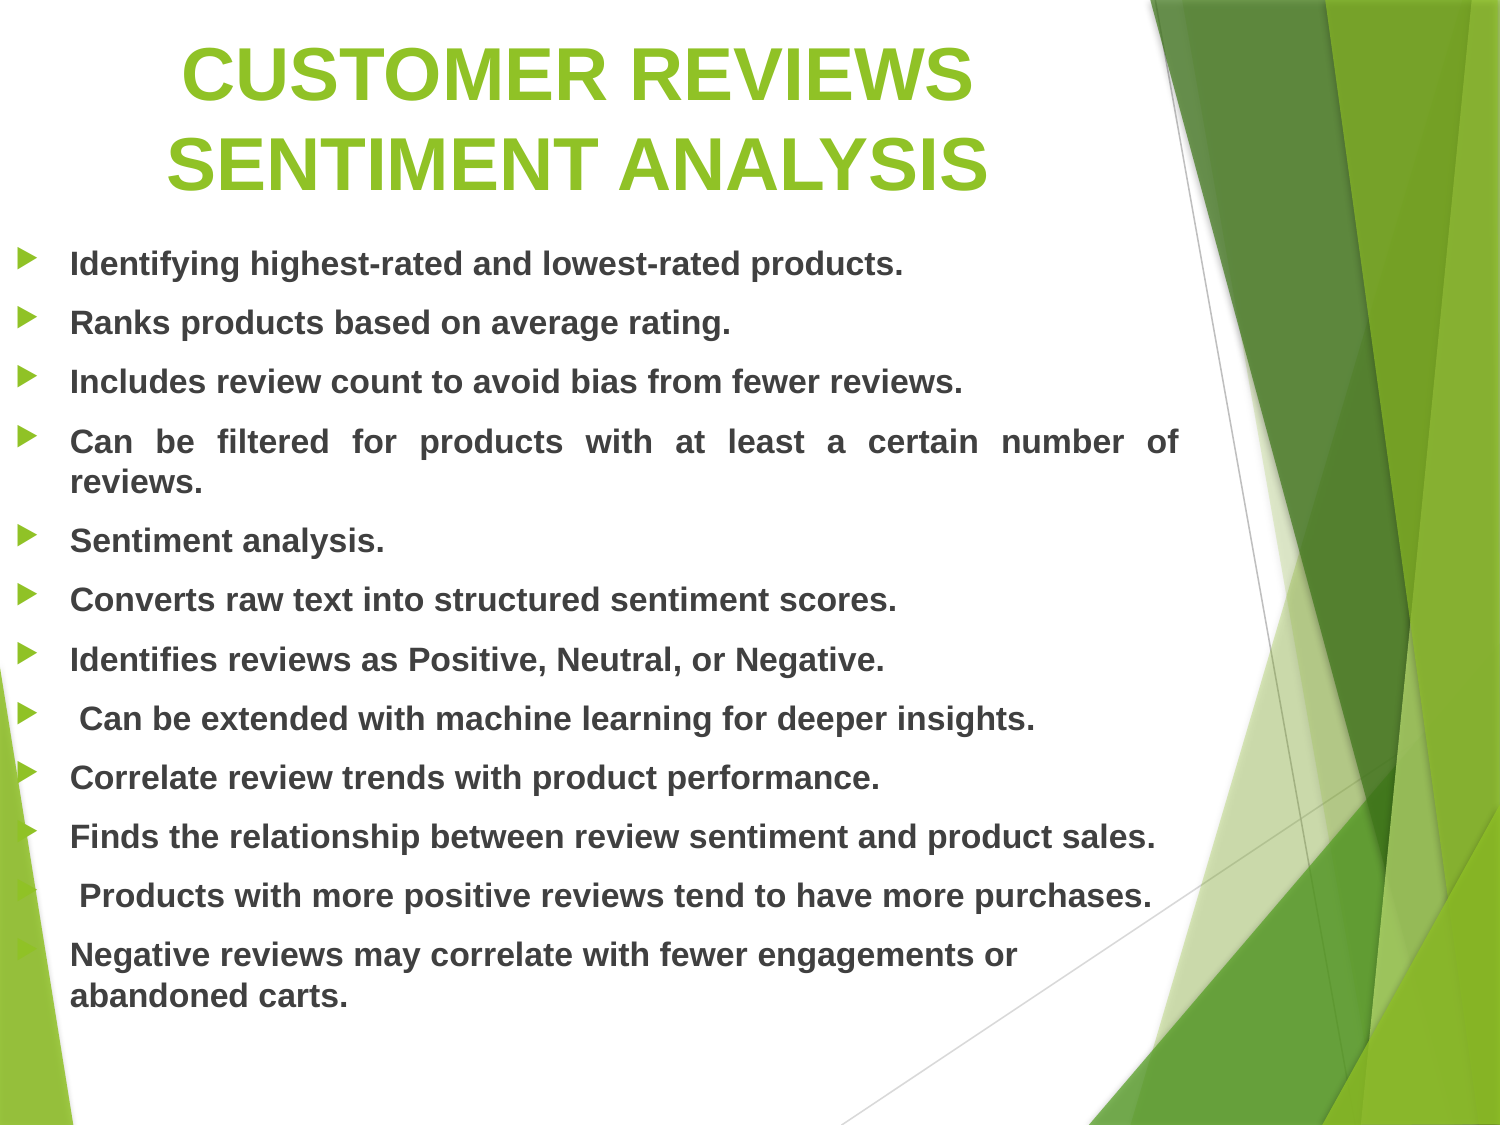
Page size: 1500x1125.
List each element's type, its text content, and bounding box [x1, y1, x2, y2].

title CUSTOMER REVIEWS SENTIMENT ANALYSIS [0, 17, 1157, 234]
list Identifying highest-rated and lowest-rated products. Ranks products based on average rating. Includes review count to avoid bias from fewer reviews. Can be filtered for products with at least a certain number of reviews. Sentiment analysis. Converts raw text into structured sentiment scores. Identifies reviews as Positive, Neutral, or Negative. Can be extended with machine learning for deeper insights. Correlate review trends with product performance. Finds the relationship between review sentiment and product sales. Products with more positive reviews tend to have more purchases. Negative reviews may correlate with fewer engagements or abandoned carts. [0, 234, 1194, 1060]
